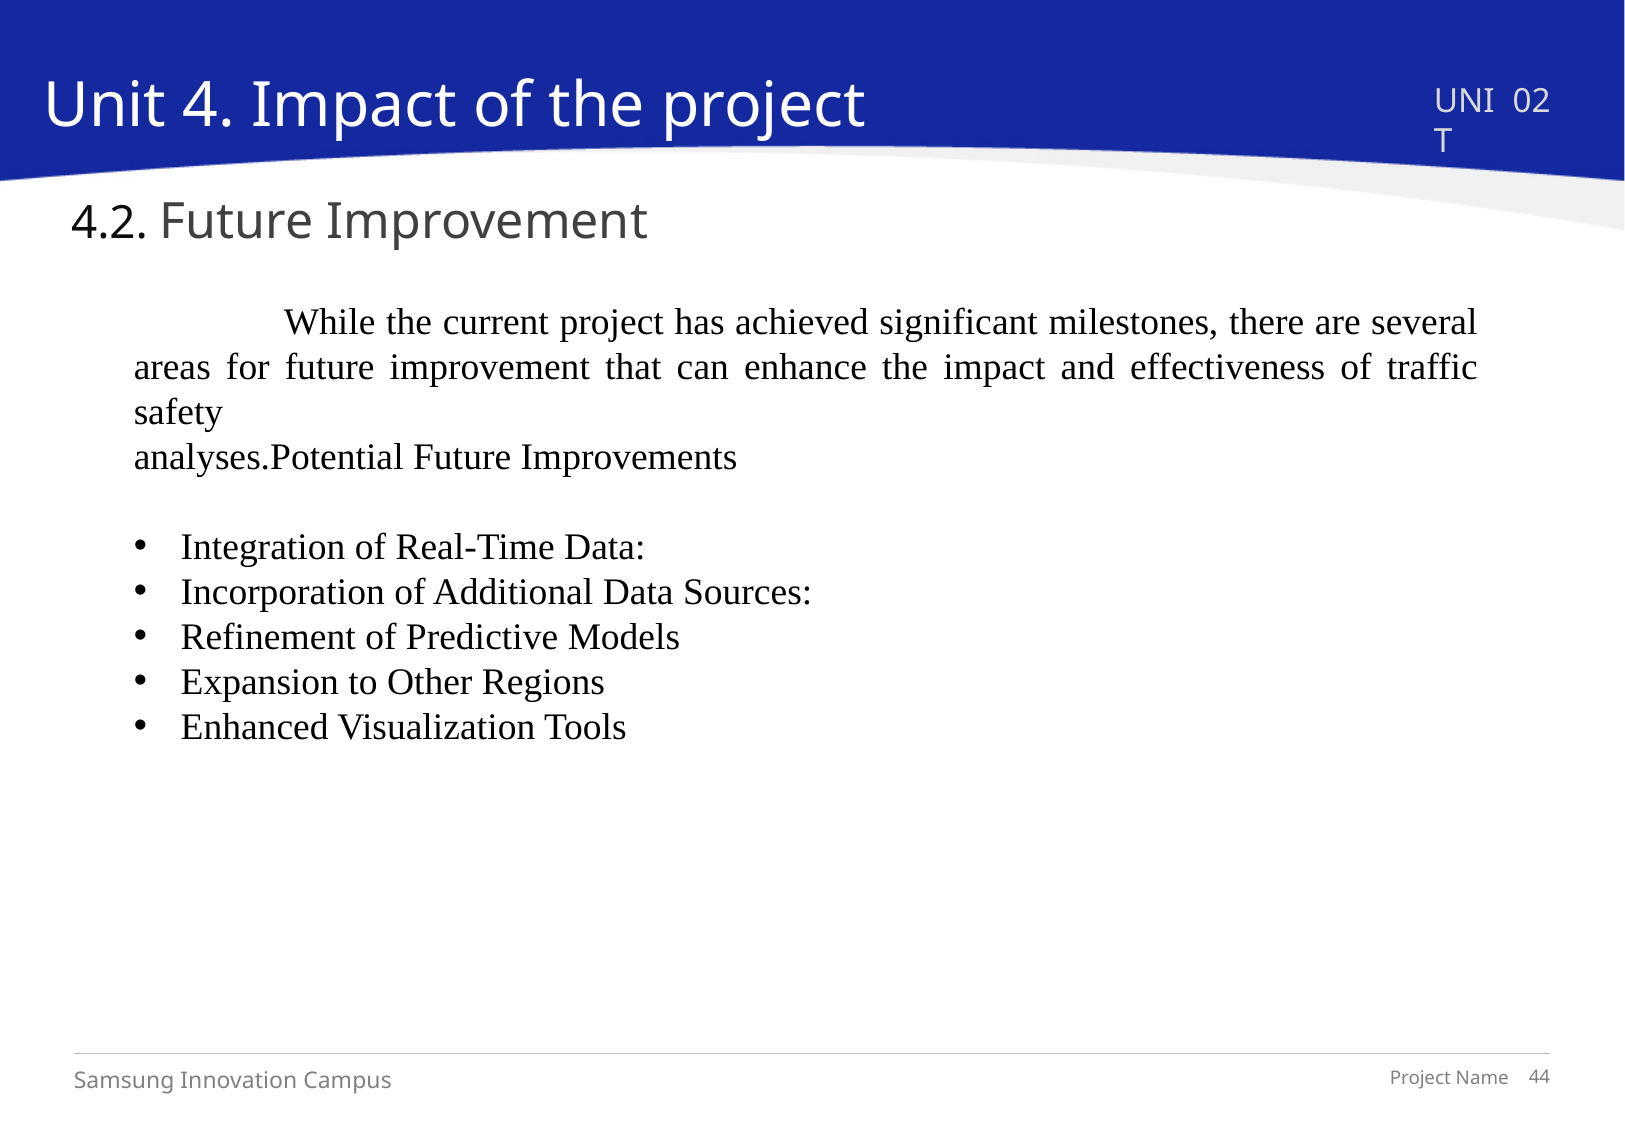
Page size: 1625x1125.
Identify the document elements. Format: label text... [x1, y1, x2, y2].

picture [0, 0, 1625, 1125]
text_box While the current project has achieved significant milestones, there are several areas for future improvement that can enhance the impact and effectiveness of traffic safety analyses.Potential Future Improvements Integration of Real-Time Data: Incorporation of Additional Data Sources: Refinement of Predictive Models Expansion to Other Regions Enhanced Visualization Tools [119, 289, 1495, 755]
list UNIT [1433, 78, 1511, 120]
title 4.2. Future Improvement [71, 188, 1473, 250]
text_box Unit 4. Impact of the project [28, 57, 882, 147]
list 02 [1511, 78, 1551, 120]
